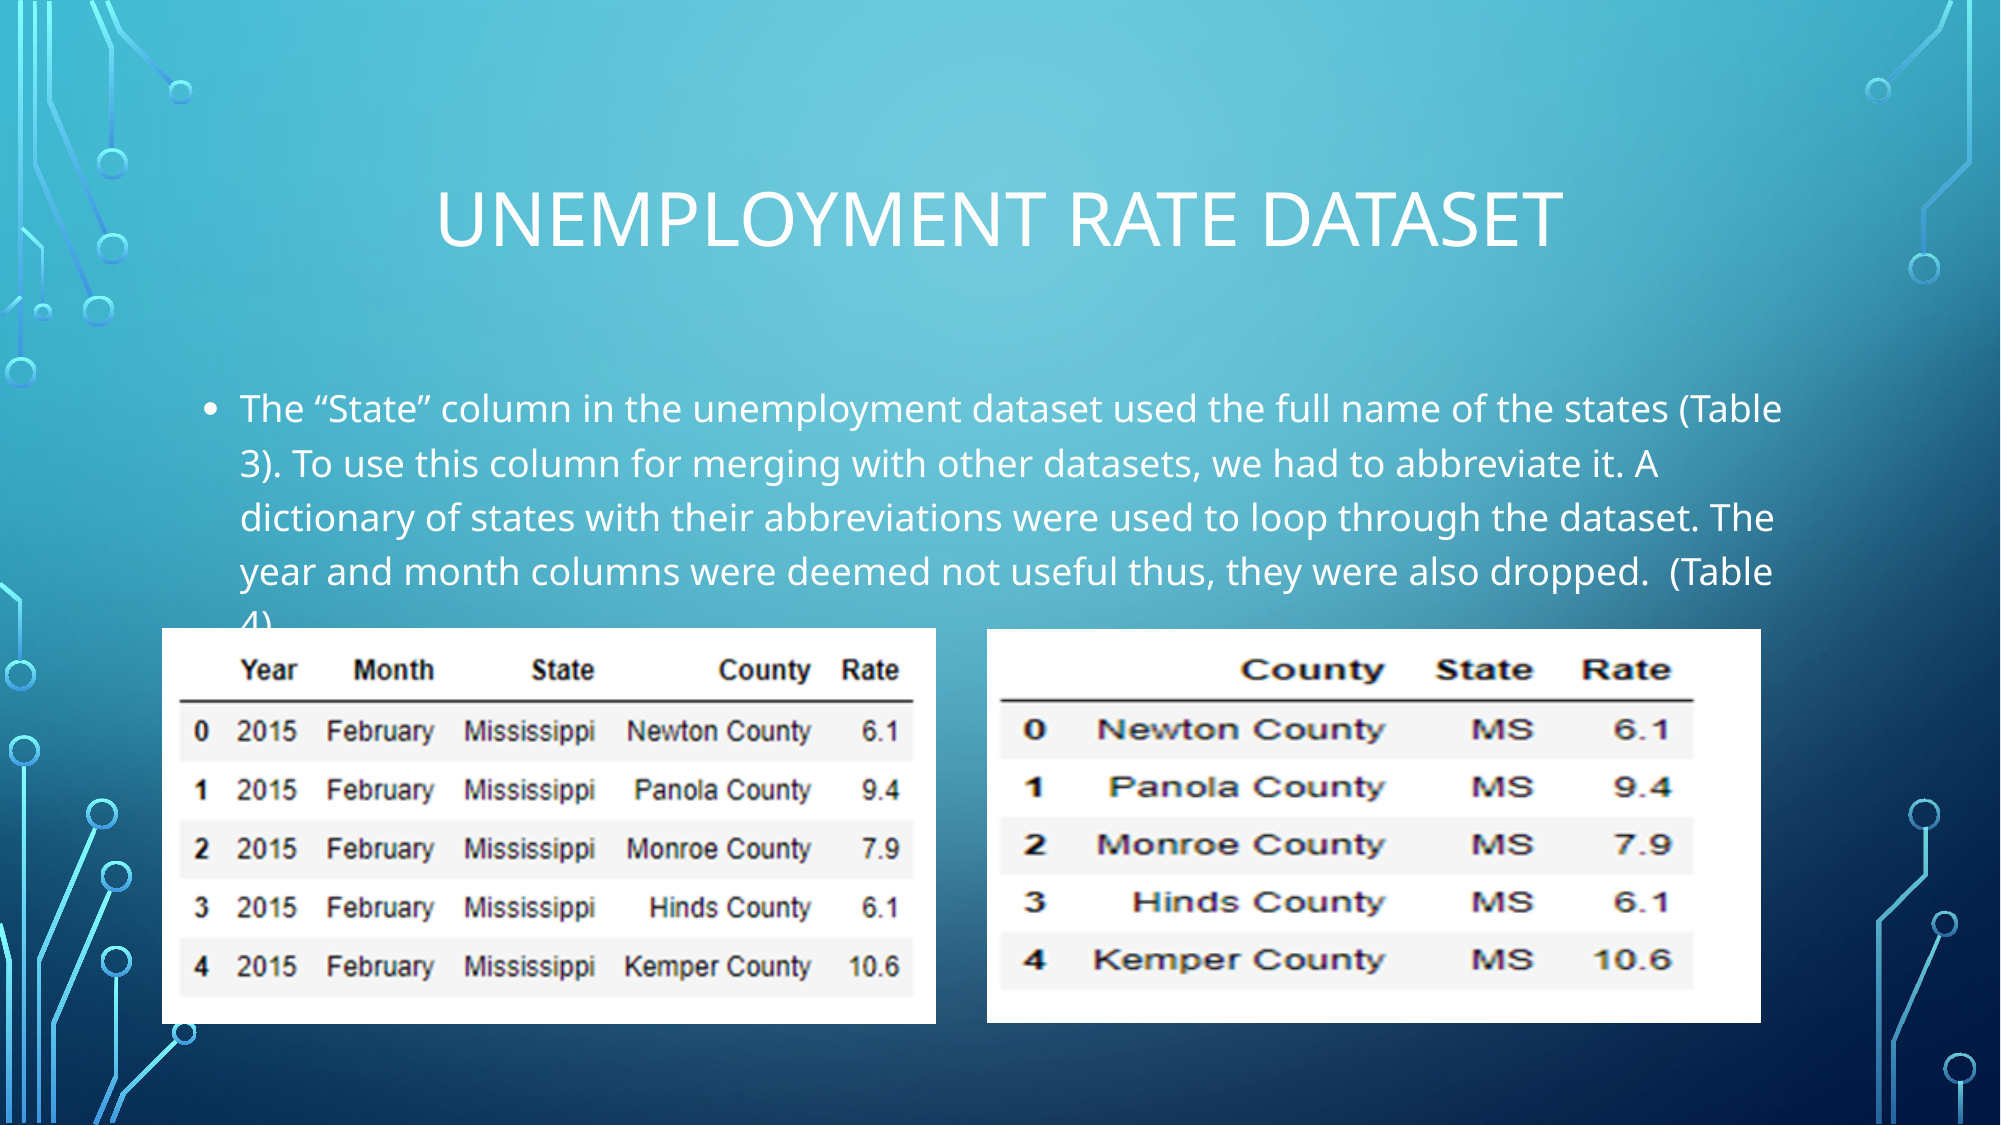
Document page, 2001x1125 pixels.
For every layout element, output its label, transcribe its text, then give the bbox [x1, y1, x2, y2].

list The “State” column in the unemployment dataset used the full name of the states (Table 3). To use this column for merging with other datasets, we had to abbreviate it. A dictionary of states with their abbreviations were used to loop through the dataset. The year and month columns were deemed not useful thus, they were also dropped. (Table 4). [187, 369, 1813, 950]
picture [162, 628, 937, 1024]
picture [987, 629, 1761, 1024]
title Unemployment Rate Dataset [187, 101, 1813, 344]
